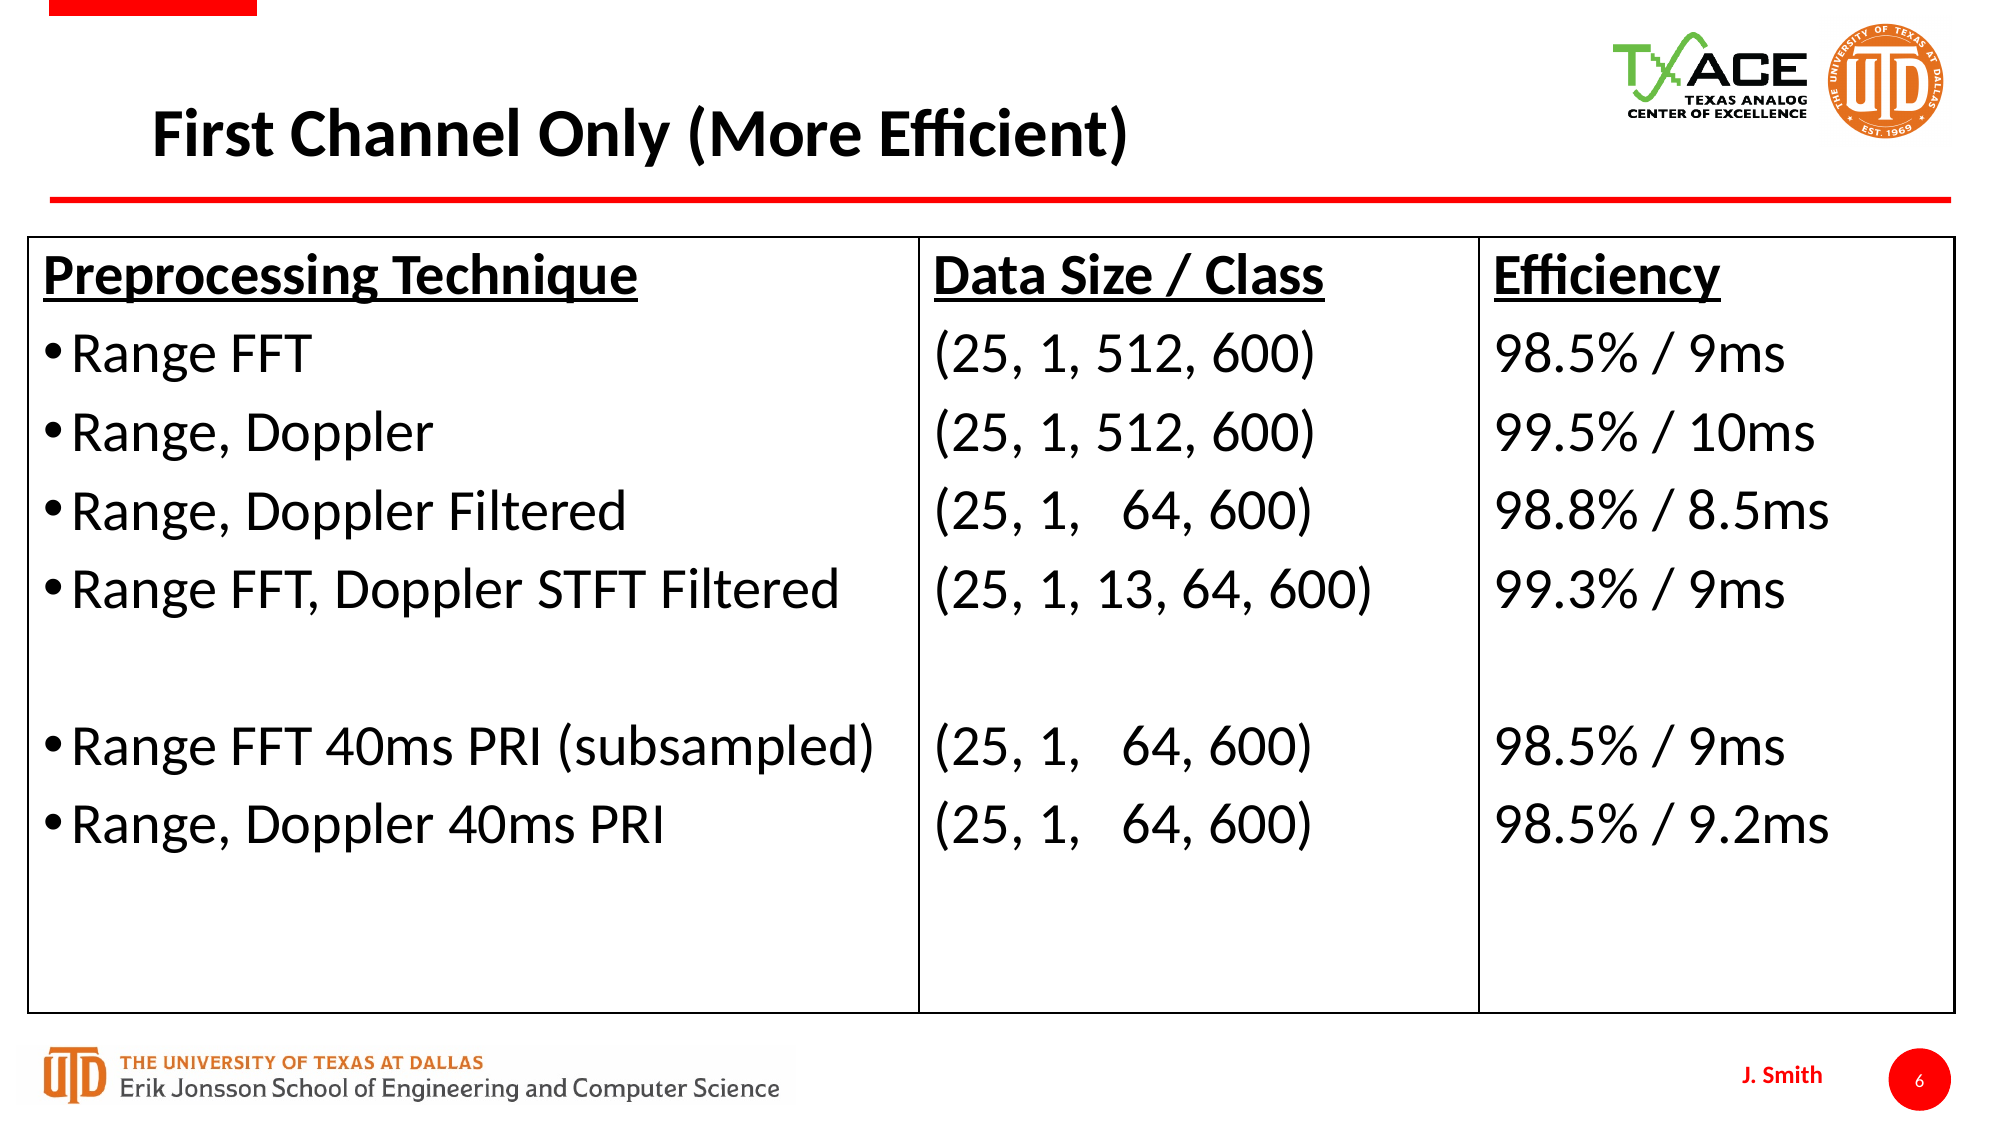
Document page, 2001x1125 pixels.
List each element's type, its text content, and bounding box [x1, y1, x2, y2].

picture [16, 1045, 796, 1105]
title First Channel Only (More Efficient) [137, 59, 1863, 209]
list Preprocessing Technique Range FFT Range, Doppler Range, Doppler Filtered Range FFT, Doppler STFT Filtered Range FFT 40ms PRI (subsampled) Range, Doppler 40ms PRI [27, 236, 918, 1014]
text_box Data Size / Class (25, 1, 512, 600) (25, 1, 512, 600) (25, 1, 64, 600) (25, 1, 13, 64, 600) (25, 1, 64, 600) (25, 1, 64, 600) [918, 236, 1478, 1014]
picture [1613, 32, 1807, 59]
picture [1819, 15, 1952, 147]
text_box Efficiency 98.5% / 9ms 99.5% / 10ms 98.8% / 8.5ms 99.3% / 9ms 98.5% / 9ms 98.5% / 9.2ms [1478, 236, 1956, 1014]
